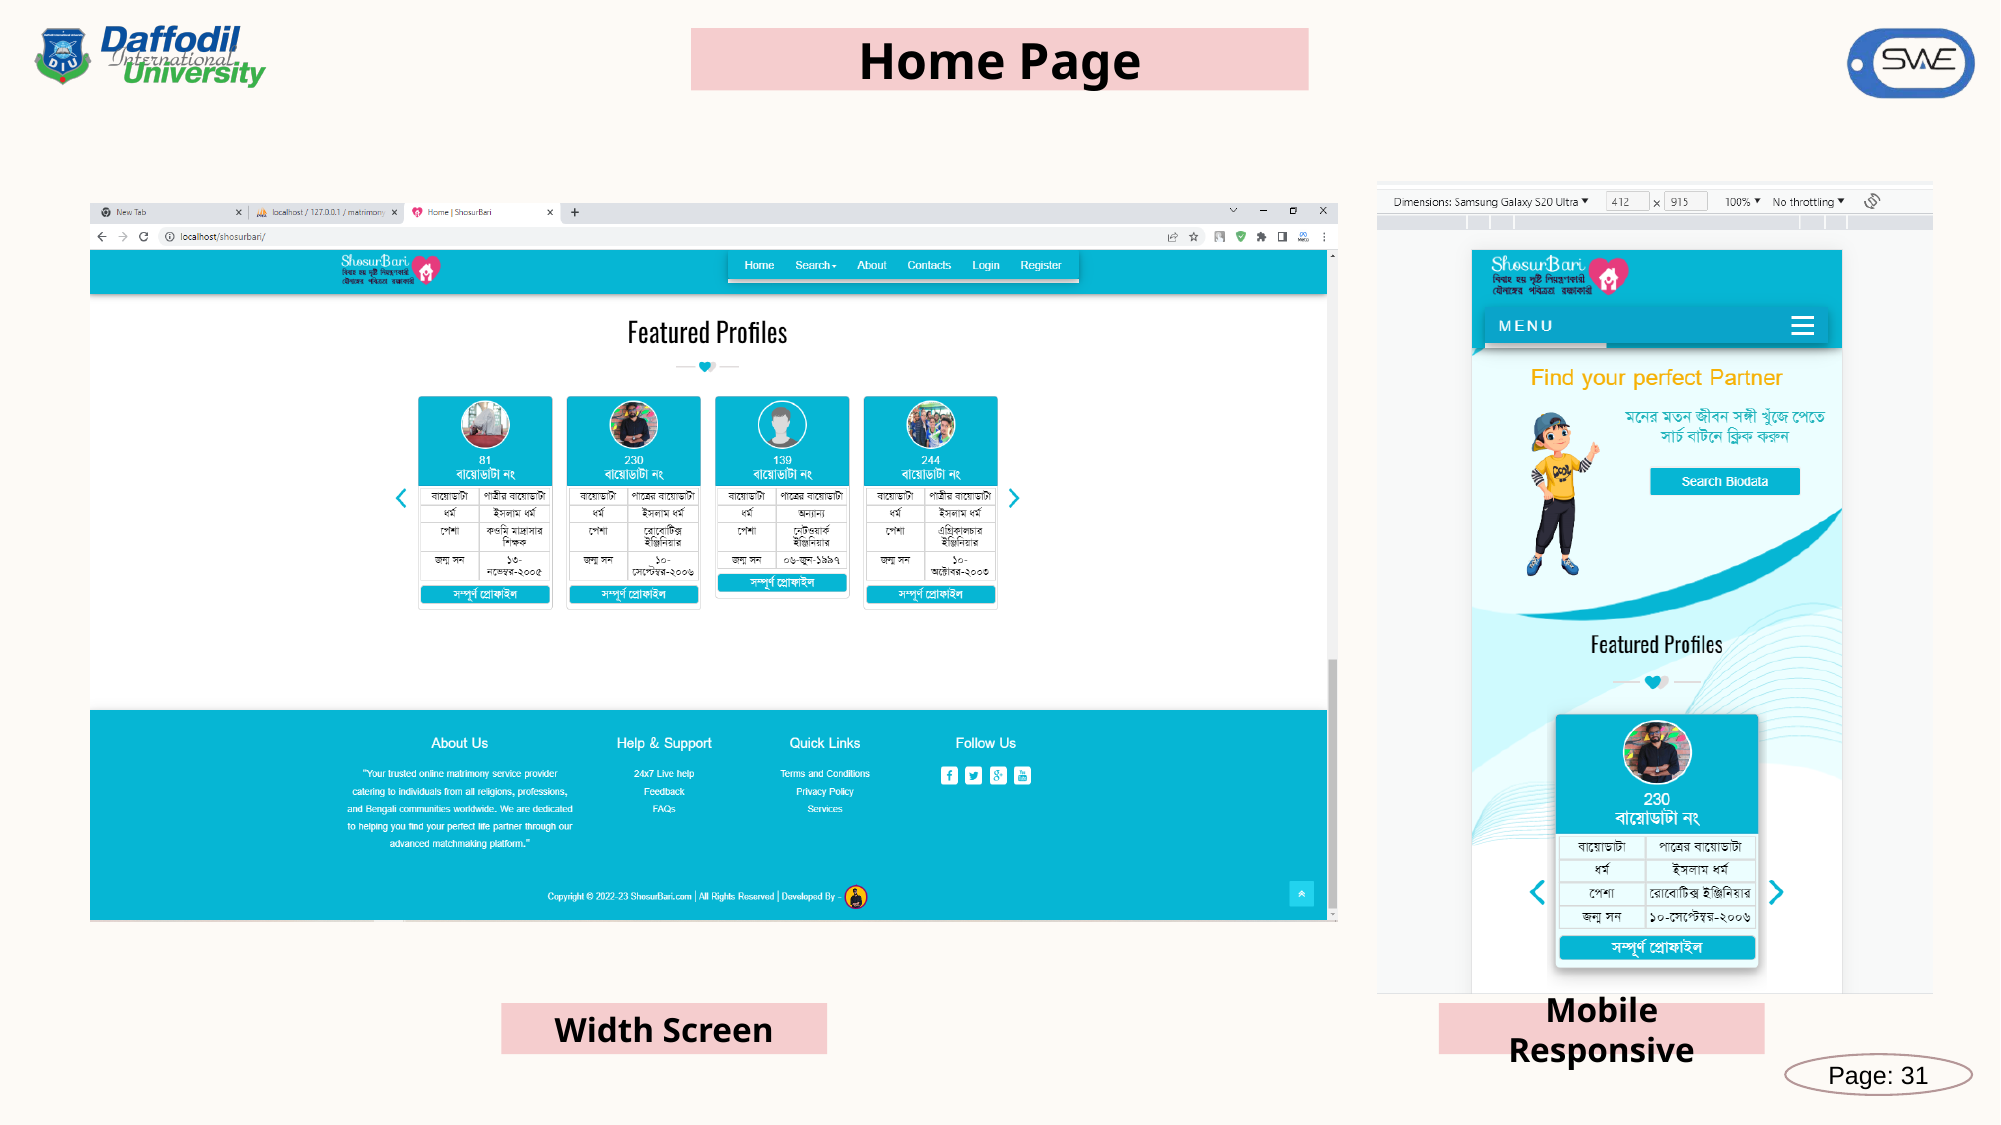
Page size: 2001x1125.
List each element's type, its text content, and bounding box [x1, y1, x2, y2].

picture [1839, 5, 1978, 114]
picture [1377, 181, 1933, 994]
text_box Home Page [690, 27, 1310, 92]
picture [90, 203, 1338, 922]
text_box Page: 31 [1784, 1053, 1974, 1096]
picture [34, 25, 267, 88]
text_box Width Screen [500, 1002, 828, 1055]
text_box Mobile Responsive [1438, 1002, 1766, 1055]
